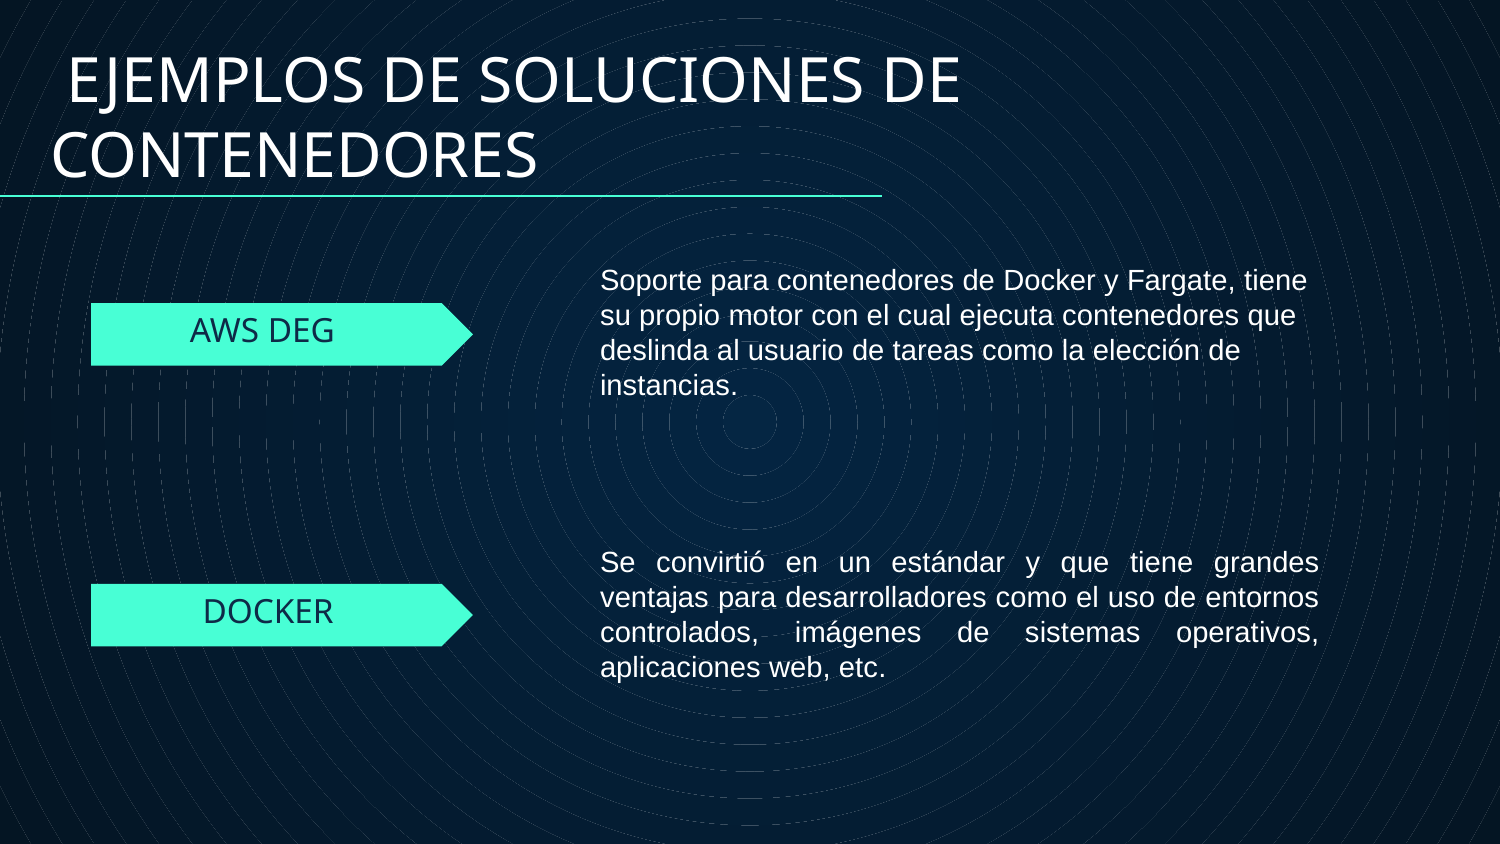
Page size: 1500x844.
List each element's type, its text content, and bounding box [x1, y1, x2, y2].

text_box Soporte para contenedores de Docker y Fargate, tiene su propio motor con el cual ejecuta contenedores que deslinda al usuario de tareas como la elección de instancias. [585, 254, 1336, 409]
title AWS DEG [91, 301, 434, 364]
title DOCKER [63, 583, 473, 646]
title EJEMPLOS DE SOLUCIONES DE CONTENEDORES [35, 27, 1437, 205]
text_box [91, 303, 473, 366]
text_box Se convirtió en un estándar y que tiene grandes ventajas para desarrolladores como el uso de entornos controlados, imágenes de sistemas operativos, aplicaciones web, etc. [585, 535, 1336, 691]
